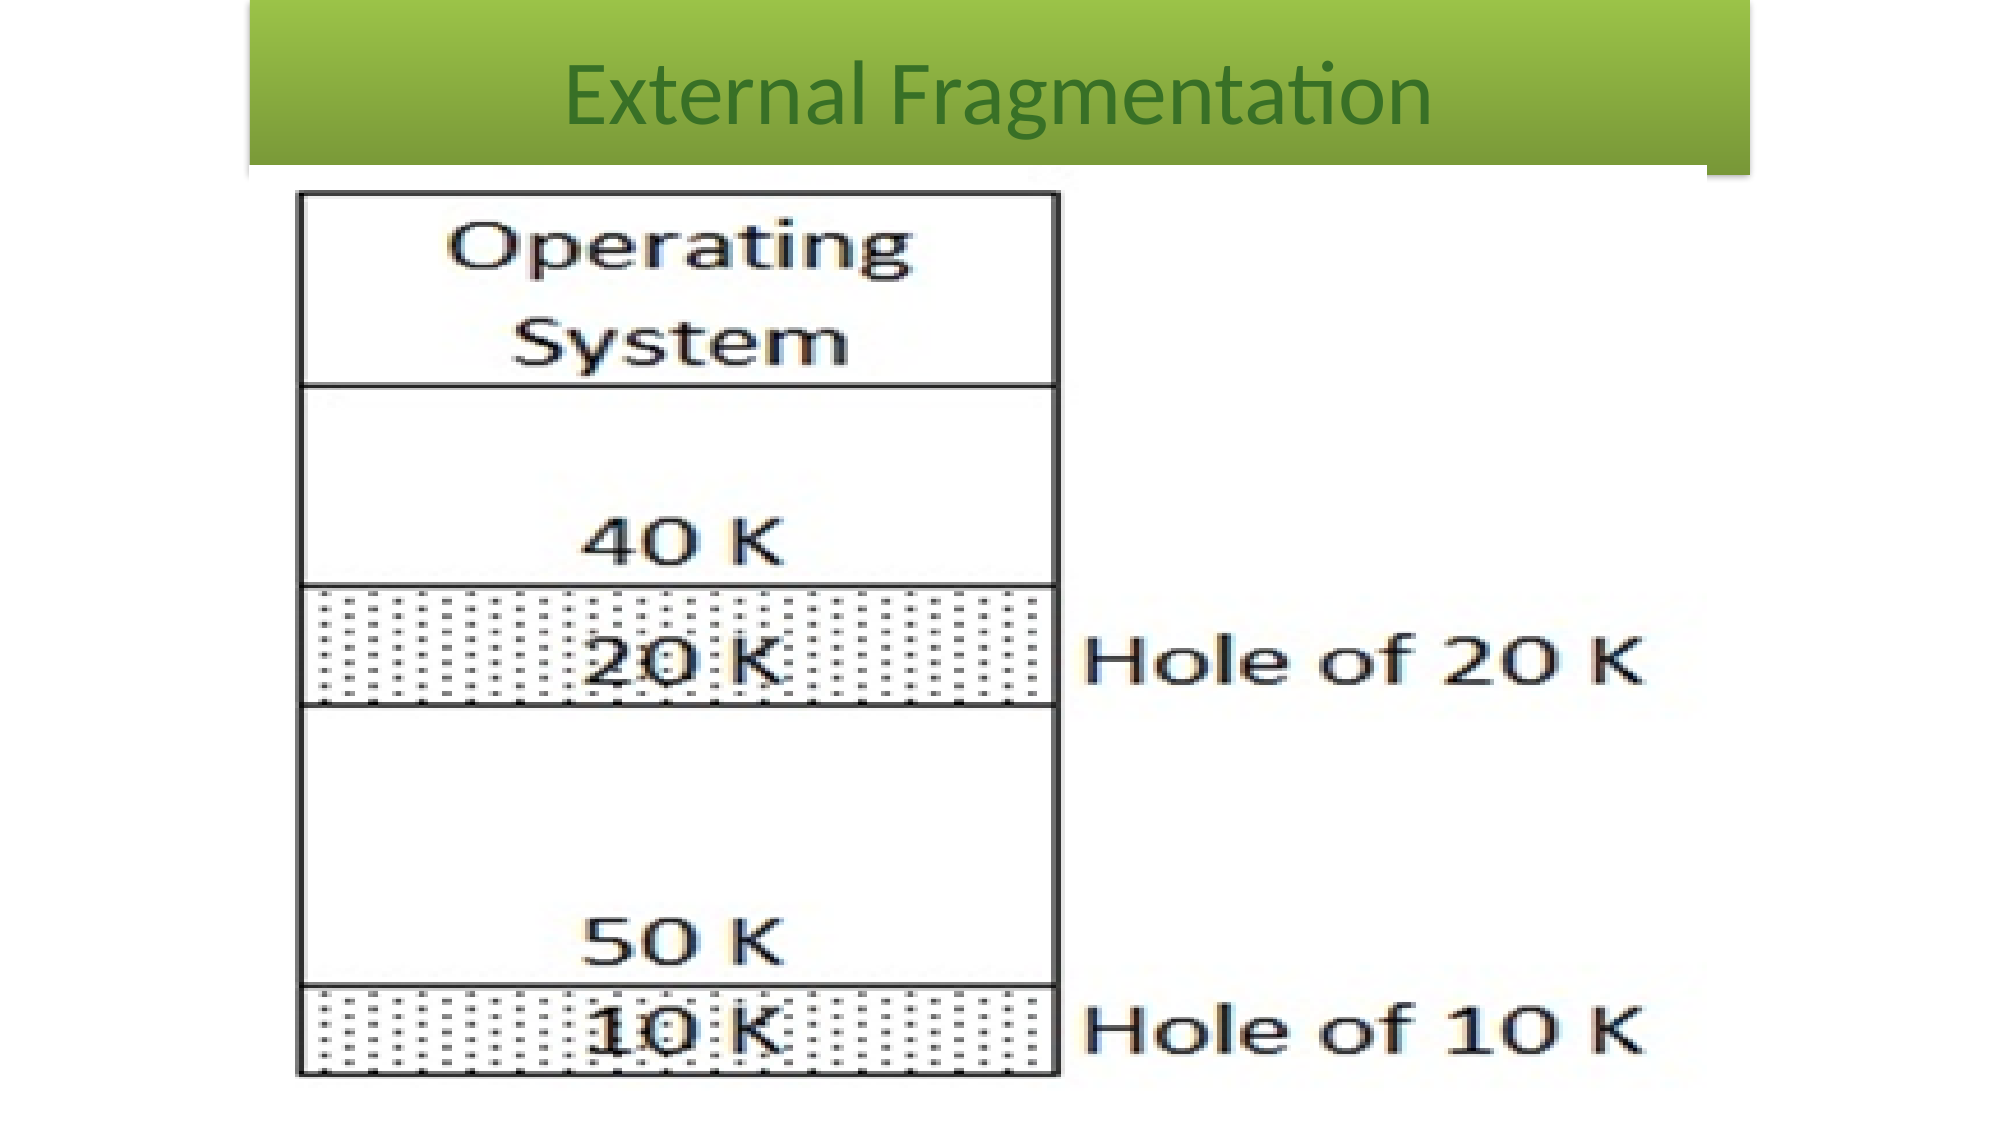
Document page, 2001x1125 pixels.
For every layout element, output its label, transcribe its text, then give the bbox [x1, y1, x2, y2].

picture [249, 165, 1707, 1101]
title External Fragmentation [249, 0, 1750, 175]
